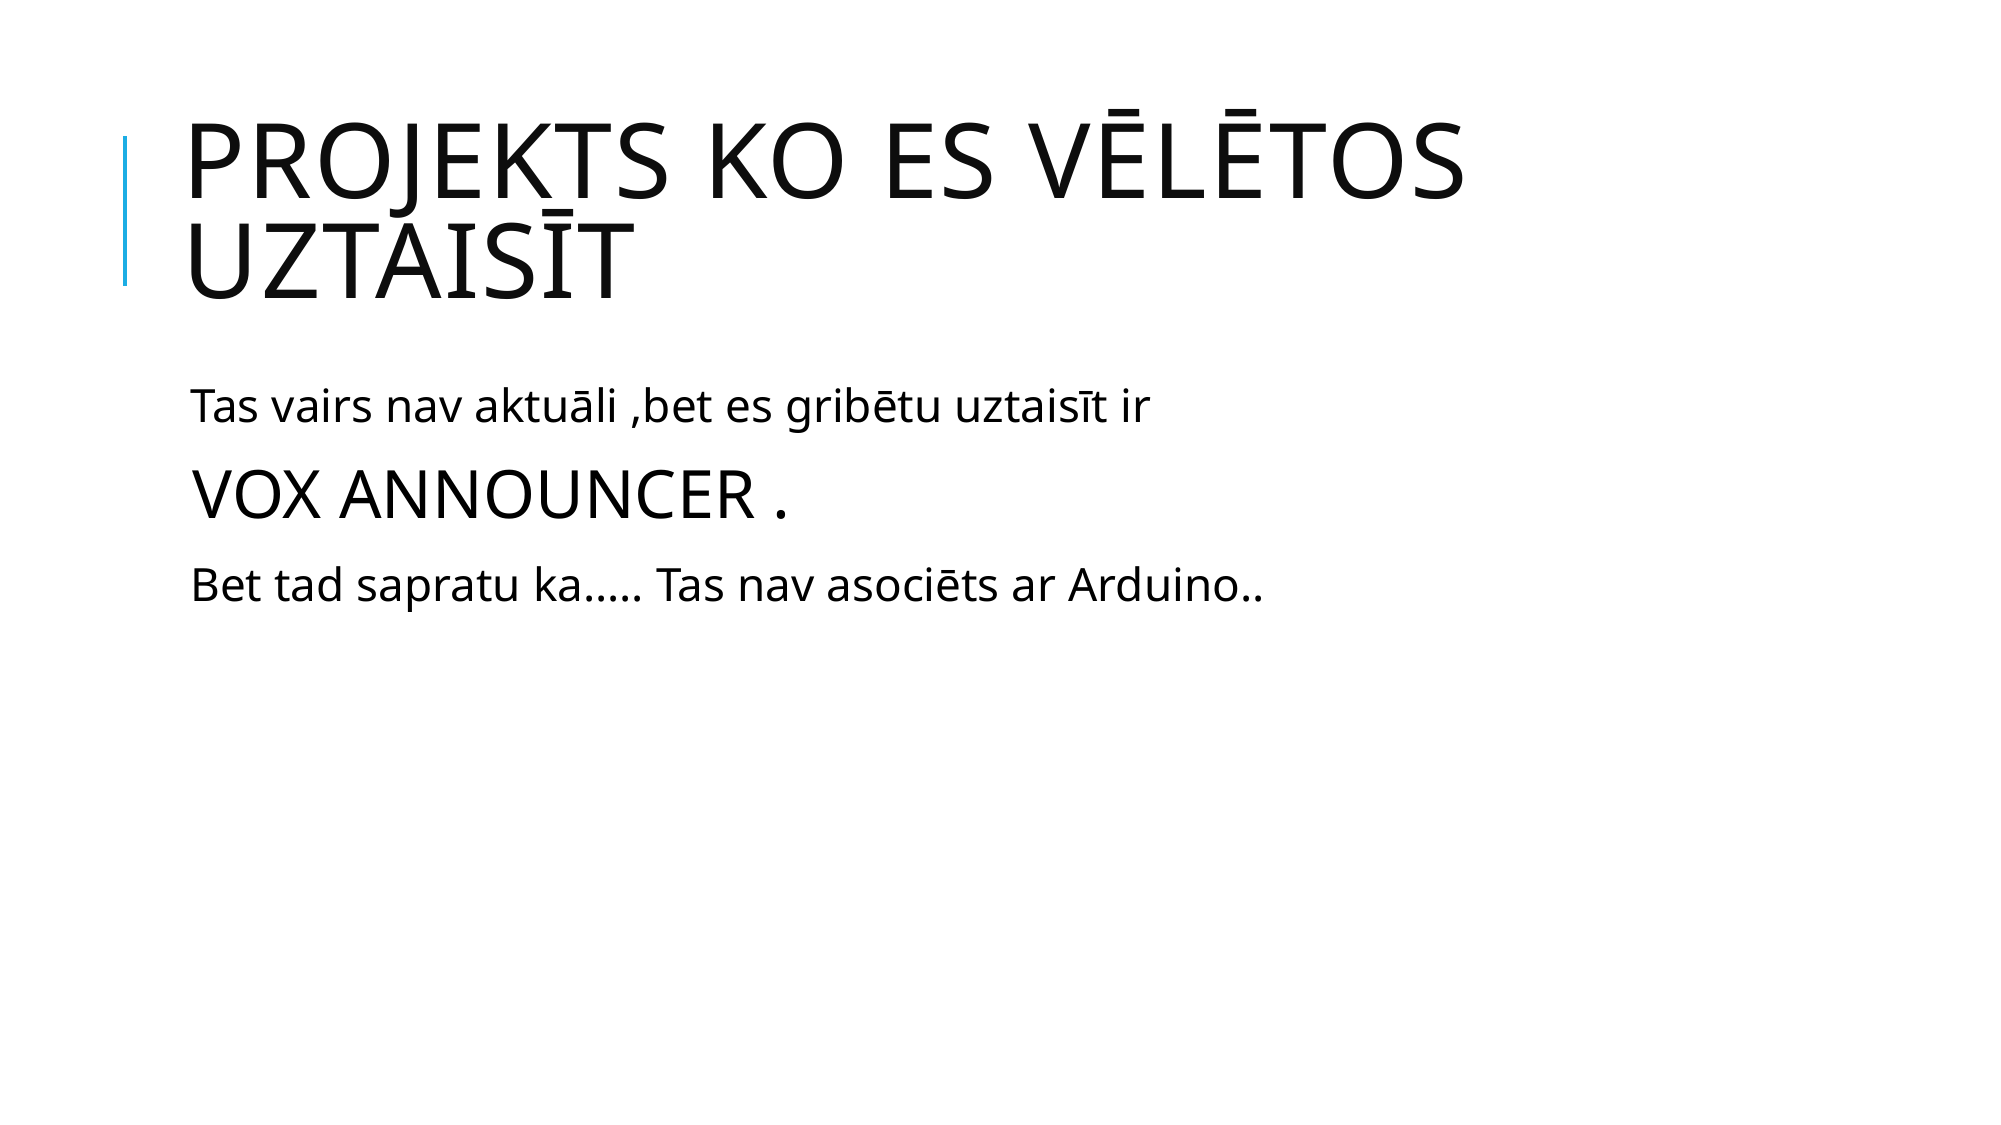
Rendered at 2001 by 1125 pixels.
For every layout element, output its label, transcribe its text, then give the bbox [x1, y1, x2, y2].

title Projekts ko es vēlētos uztaisīt [168, 96, 1763, 342]
list Tas vairs nav aktuāli ,bet es gribētu uztaisīt ir VOX ANNOUNCER . Bet tad sapratu ka….. Tas nav asociēts ar Arduino.. [168, 375, 1763, 1035]
